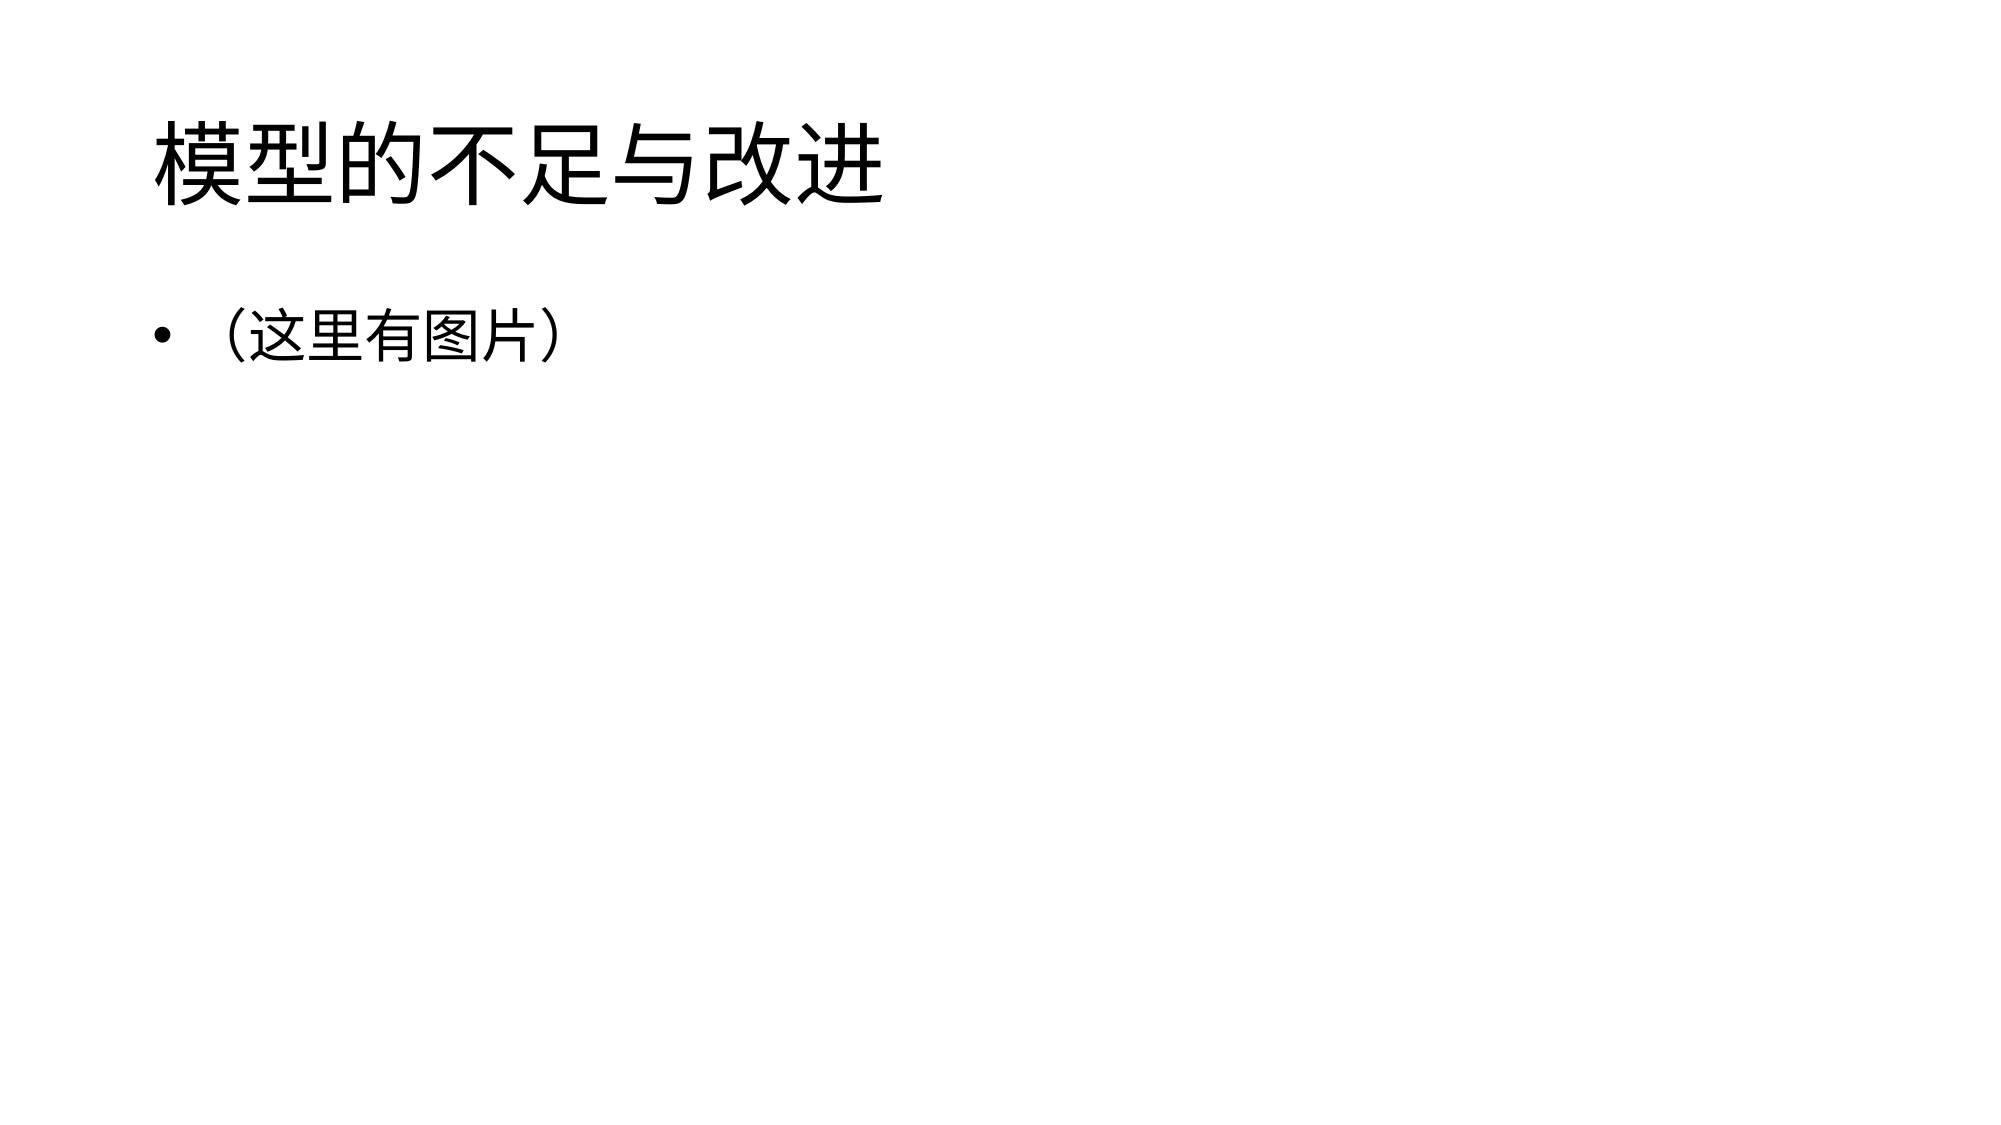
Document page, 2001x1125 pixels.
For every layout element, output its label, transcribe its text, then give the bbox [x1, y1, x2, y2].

list （这里有图片） [137, 299, 1863, 1014]
title 模型的不足与改进 [137, 59, 1863, 278]
